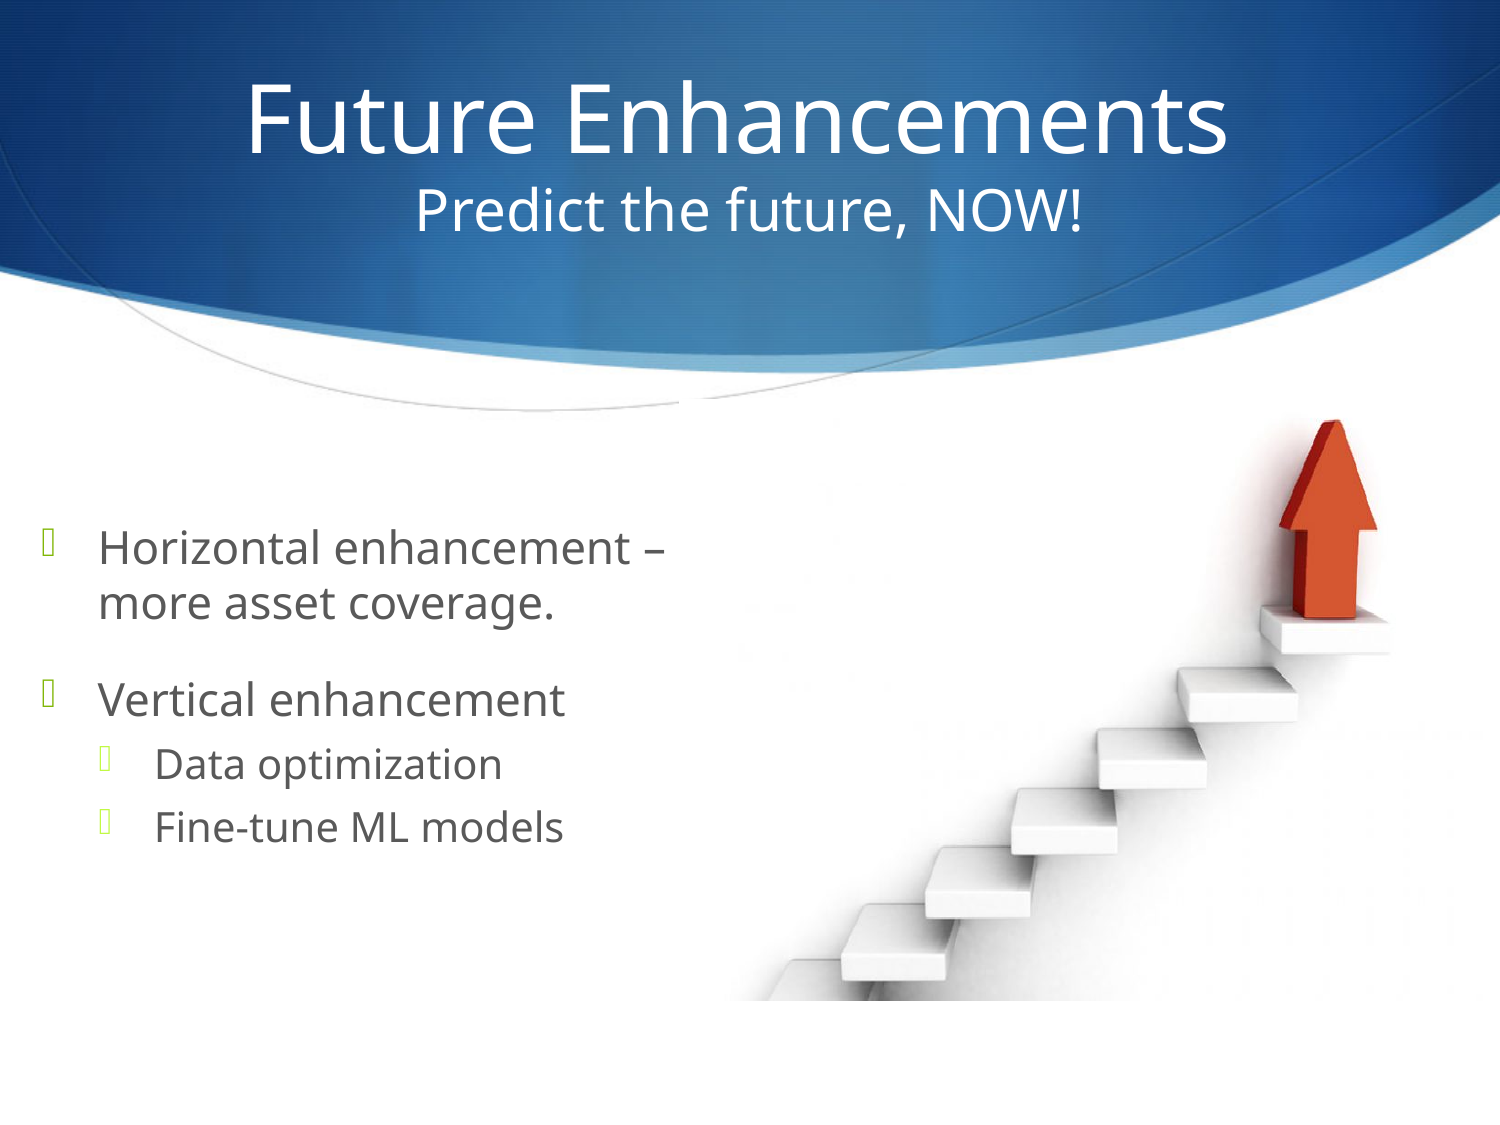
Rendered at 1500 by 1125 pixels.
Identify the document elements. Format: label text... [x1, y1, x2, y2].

picture [0, 0, 1500, 1125]
list Horizontal enhancement – more asset coverage. Vertical enhancement Data optimization Fine-tune ML models [26, 511, 694, 1125]
title Future Enhancements Predict the future, NOW! [75, 56, 1425, 245]
